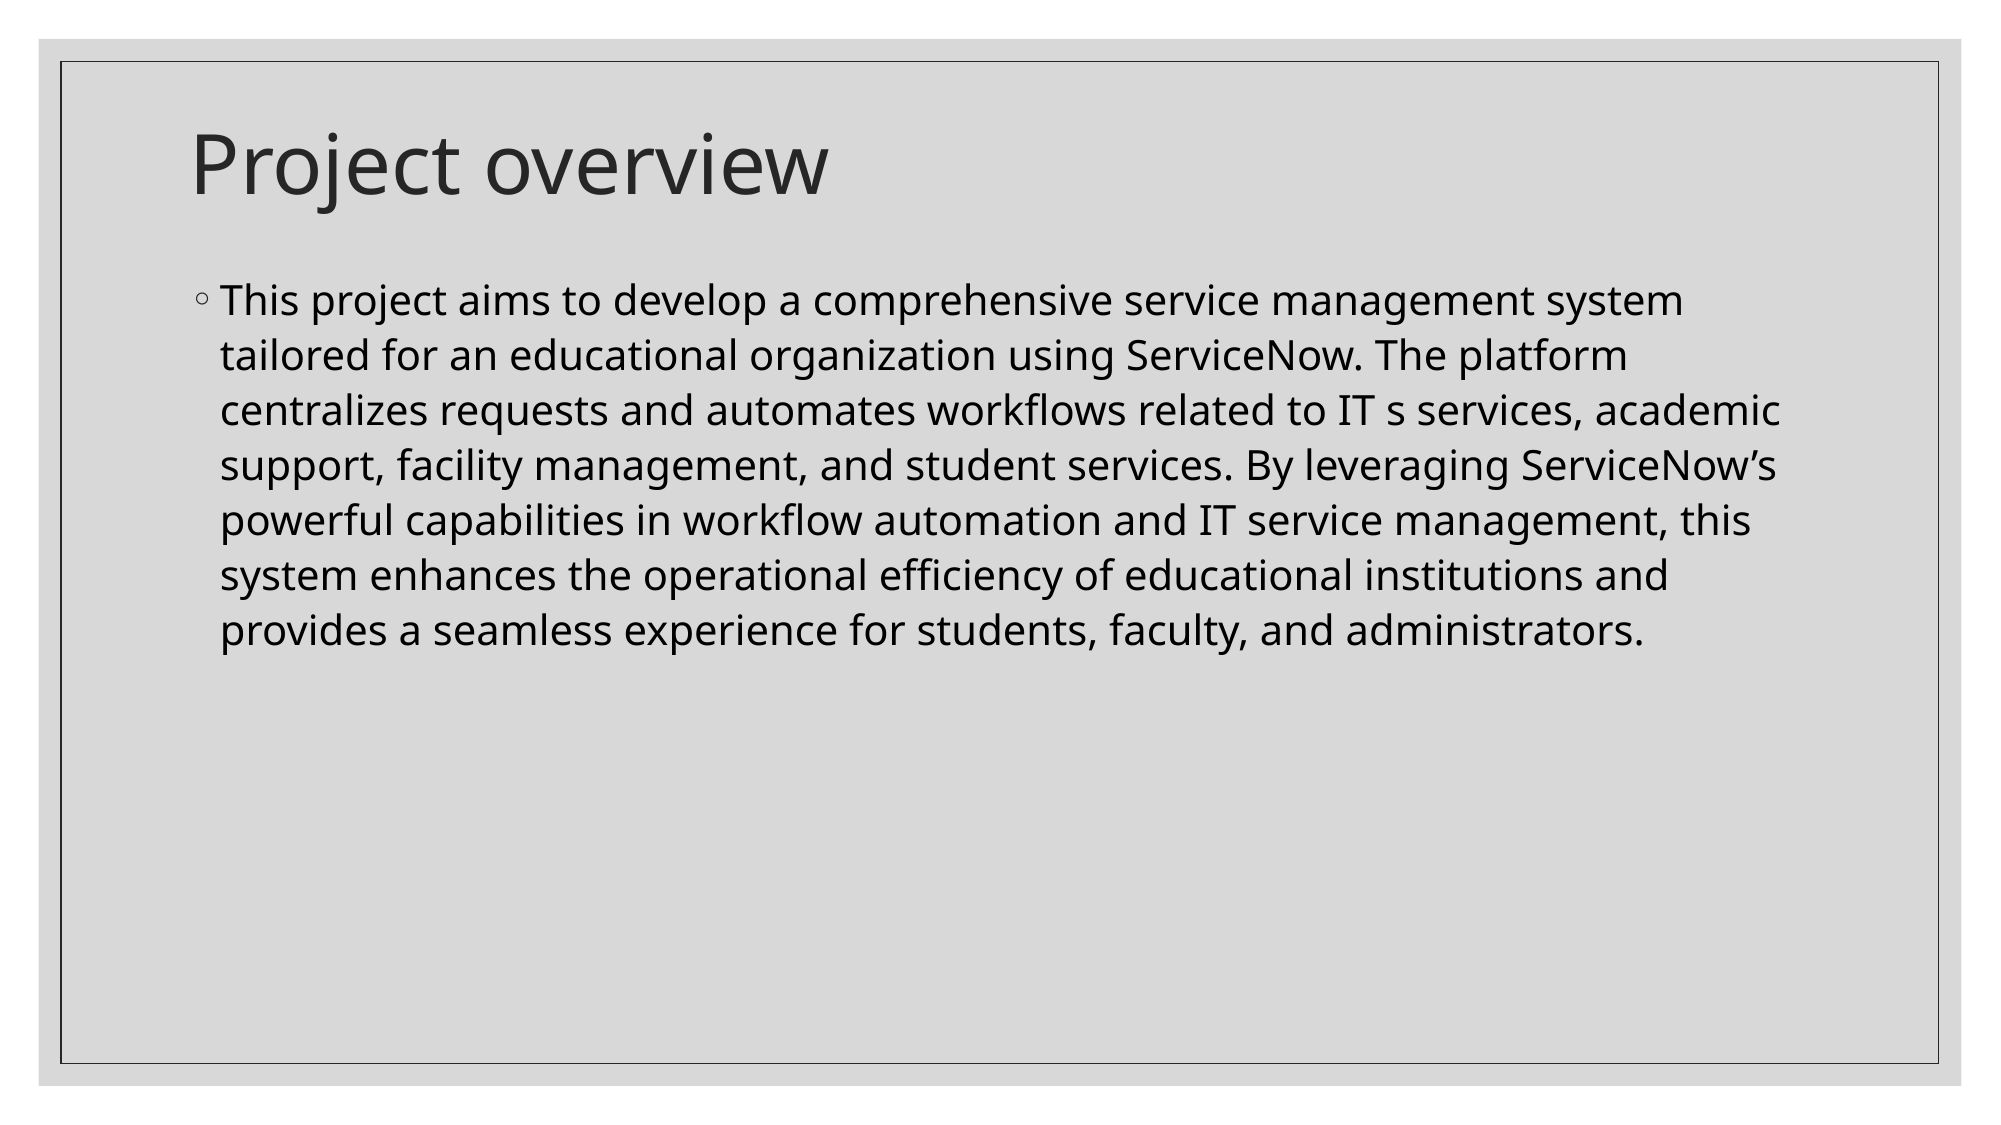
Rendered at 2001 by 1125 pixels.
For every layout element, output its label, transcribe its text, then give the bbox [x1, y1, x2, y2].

list This project aims to develop a comprehensive service management system tailored for an educational organization using ServiceNow. The platform centralizes requests and automates workflows related to IT s services, academic support, facility management, and student services. By leveraging ServiceNow’s powerful capabilities in workflow automation and IT service management, this system enhances the operational efficiency of educational institutions and provides a seamless experience for students, faculty, and administrators. [174, 261, 1825, 893]
title Project overview [174, 105, 1825, 261]
